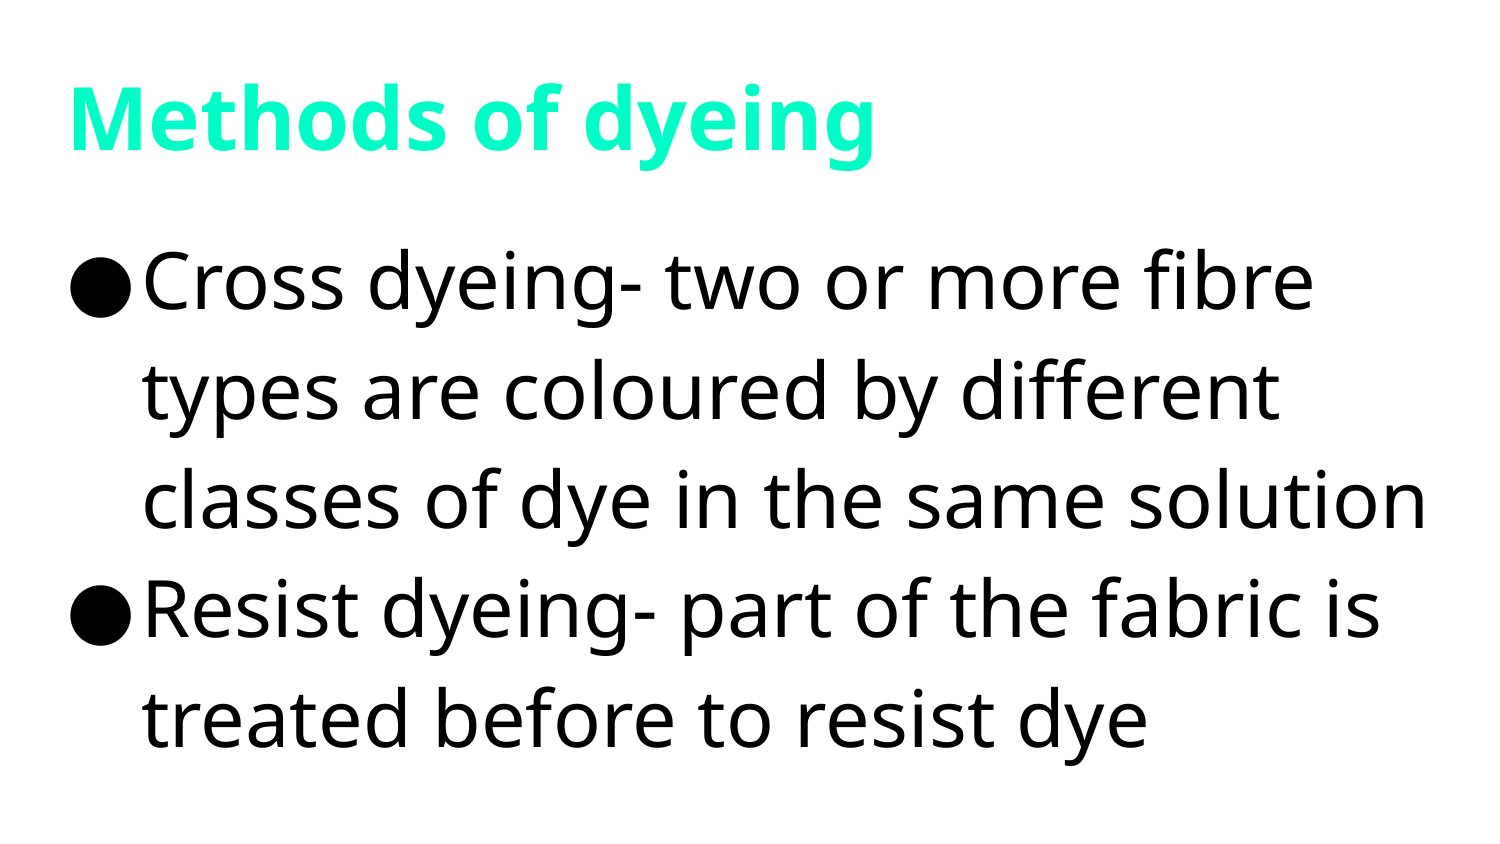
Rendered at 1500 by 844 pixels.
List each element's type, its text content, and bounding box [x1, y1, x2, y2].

list Cross dyeing- two or more fibre types are coloured by different classes of dye in the same solution Resist dyeing- part of the fabric is treated before to resist dye [51, 201, 1449, 750]
title Methods of dyeing [51, 48, 1449, 180]
